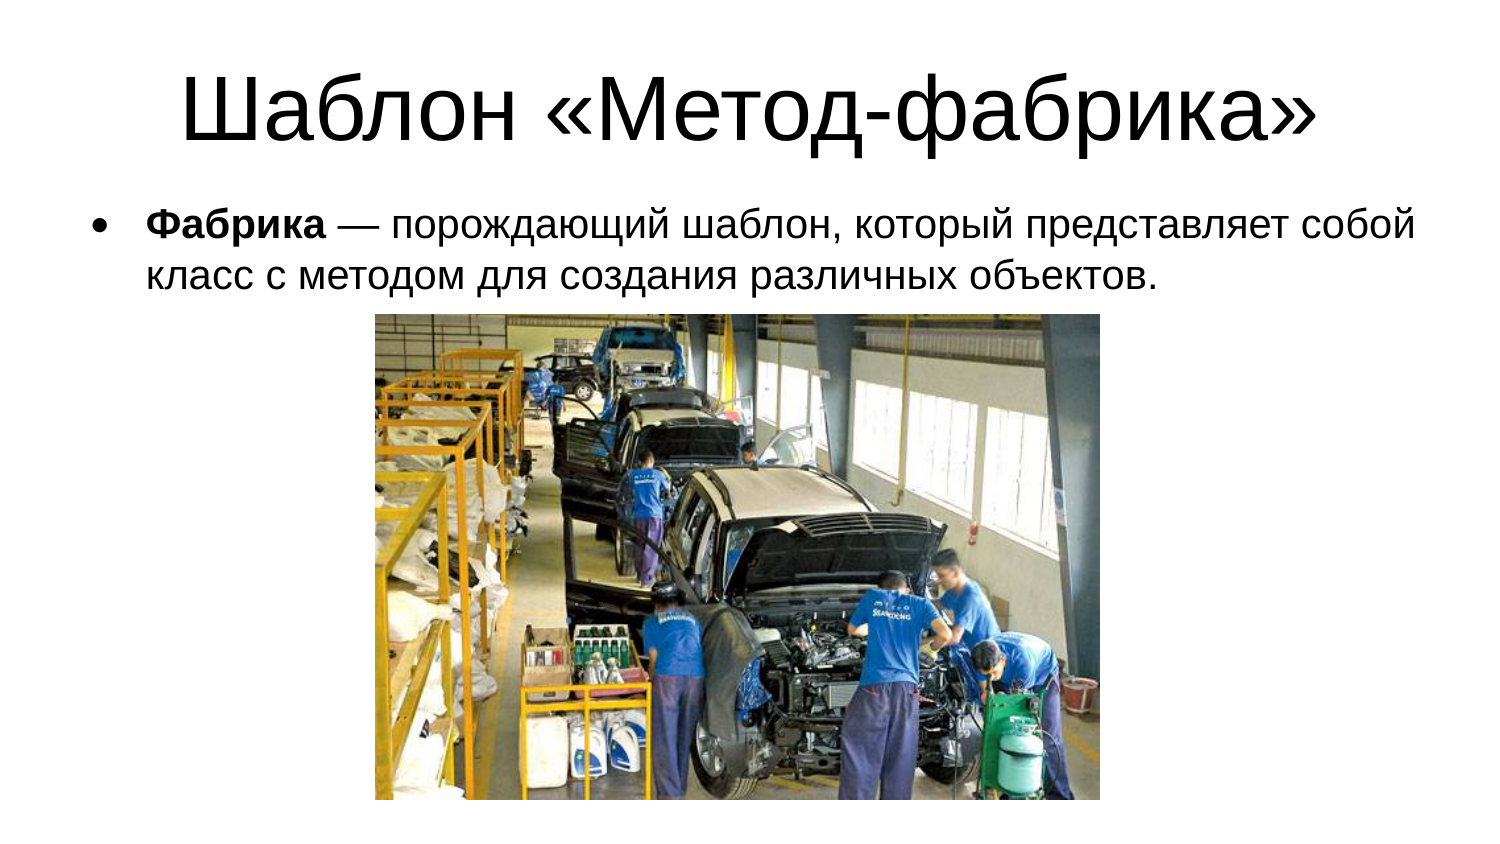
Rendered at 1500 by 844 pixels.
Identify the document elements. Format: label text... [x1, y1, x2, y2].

picture [374, 314, 1100, 801]
text_box Шаблон «Метод-фабрика» [75, 33, 1425, 175]
text_box Фабрика — порождающий шаблон, который представляет собой класс с методом для создания различных объектов. [75, 197, 1425, 687]
